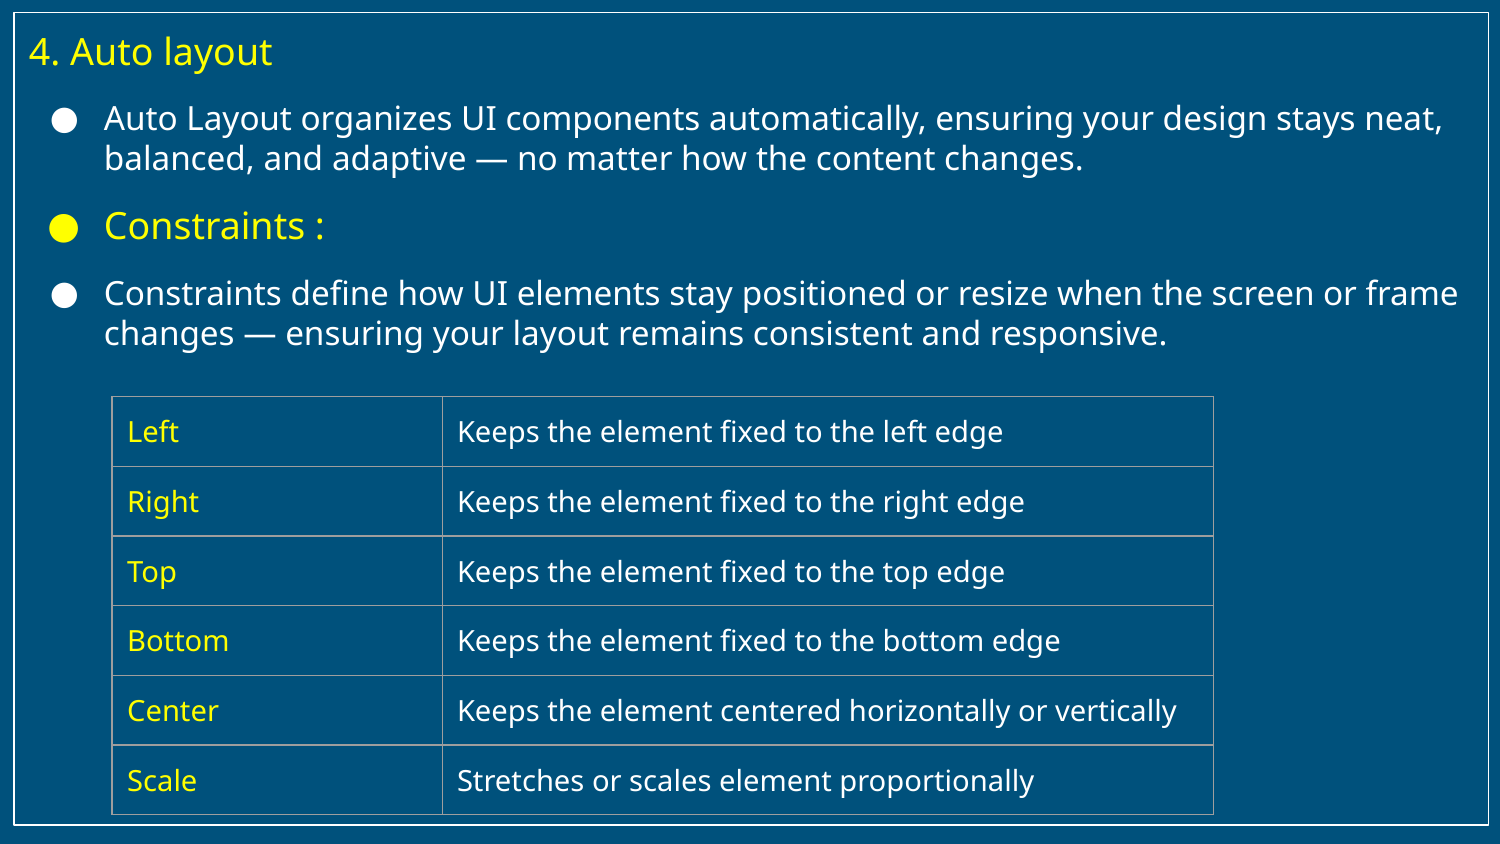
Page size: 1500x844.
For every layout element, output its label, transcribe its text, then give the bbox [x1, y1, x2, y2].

table_cell Right [113, 467, 442, 535]
table_cell Keeps the element fixed to the right edge [443, 467, 1213, 535]
table_cell Center [113, 676, 442, 744]
title 4. Auto layout Auto Layout organizes UI components automatically, ensuring your design stays neat, balanced, and adaptive — no matter how the content changes. Constraints : Constraints define how UI elements stay positioned or resize when the screen or frame changes — ensuring your layout remains consistent and responsive. [13, 12, 1489, 826]
table_cell Keeps the element fixed to the bottom edge [443, 606, 1213, 675]
table_header Keeps the element fixed to the left edge [443, 397, 1213, 466]
table_cell Keeps the element fixed to the top edge [443, 537, 1213, 605]
table_cell Stretches or scales element proportionally [443, 746, 1213, 814]
table_cell Top [113, 537, 442, 605]
table_cell Scale [113, 746, 442, 814]
table_header Left [113, 397, 442, 466]
table_cell Bottom [113, 606, 442, 675]
table_cell Keeps the element centered horizontally or vertically [443, 676, 1213, 744]
